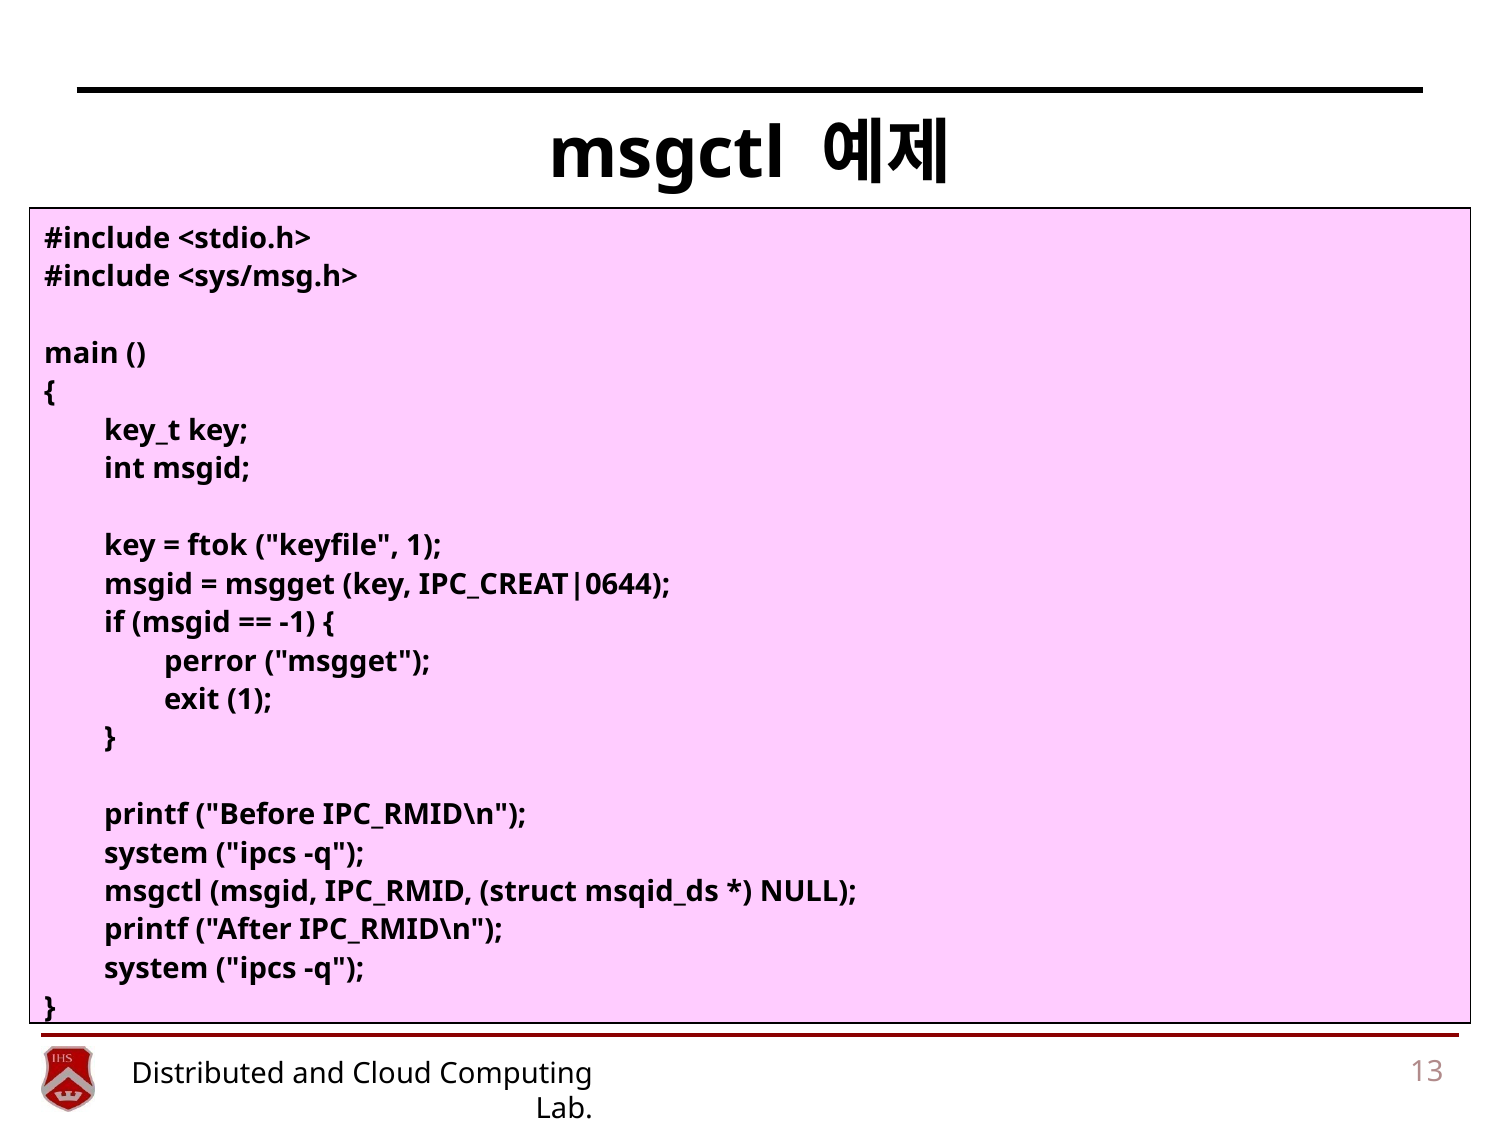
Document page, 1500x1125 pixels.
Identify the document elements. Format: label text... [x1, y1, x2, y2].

picture [41, 1046, 95, 1112]
text_box #include <stdio.h> #include <sys/msg.h> main () { key_t key; int msgid; key = ftok ("keyfile", 1); msgid = msgget (key, IPC_CREAT|0644); if (msgid == -1) { perror ("msgget"); exit (1); } printf ("Before IPC_RMID\n"); system ("ipcs -q"); msgctl (msgid, IPC_RMID, (struct msqid_ds *) NULL); printf ("After IPC_RMID\n"); system ("ipcs -q"); } [29, 208, 1471, 1024]
title msgctl 예제 [75, 101, 1425, 197]
slide_number 13 [1108, 1042, 1459, 1103]
